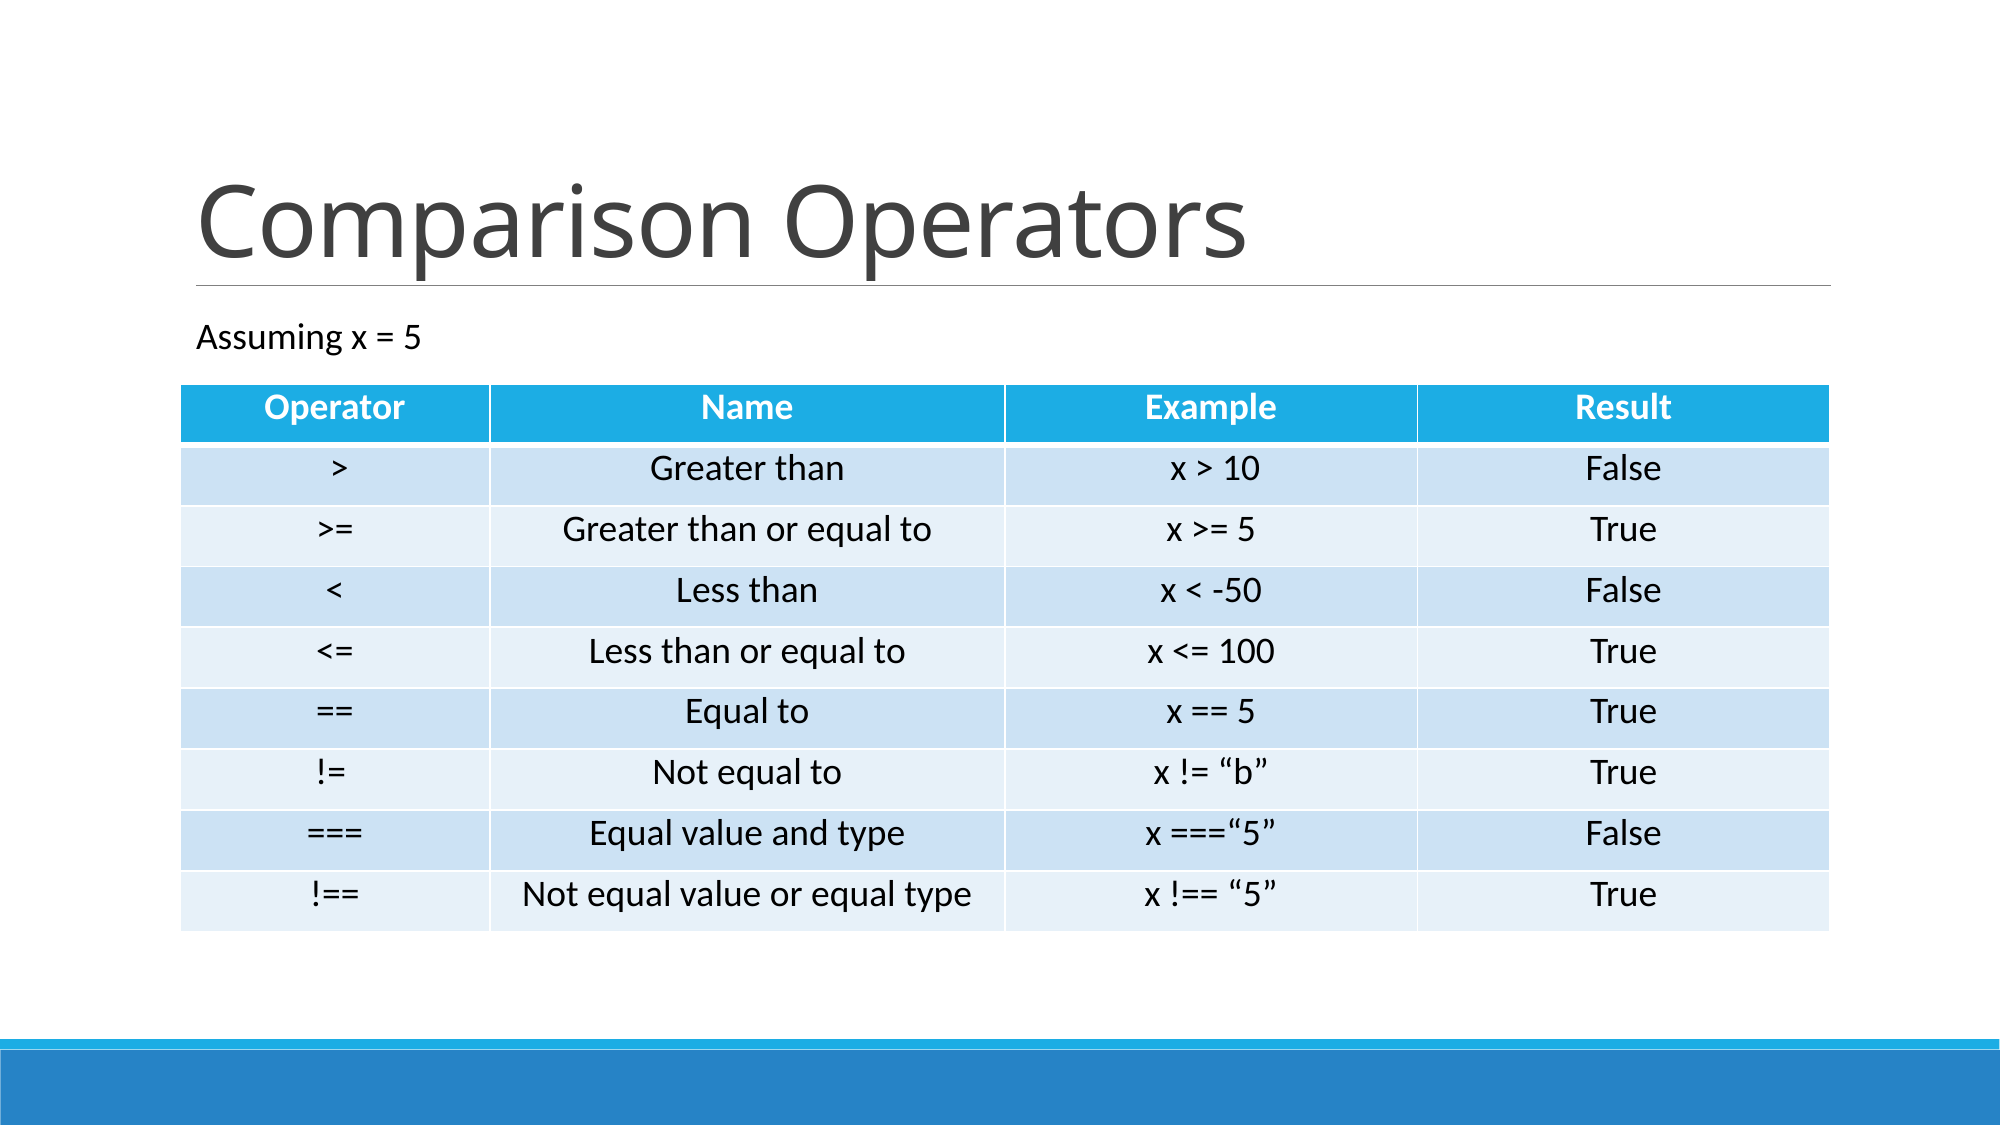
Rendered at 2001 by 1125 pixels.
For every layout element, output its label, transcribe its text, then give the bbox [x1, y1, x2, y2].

table_cell x < -50 [1006, 567, 1417, 626]
table_cell True [1418, 689, 1829, 748]
table_cell True [1418, 750, 1829, 809]
table_cell True [1418, 507, 1829, 566]
title Comparison Operators [180, 47, 1830, 285]
table_cell != [181, 750, 489, 809]
table_cell Not equal value or equal type [491, 872, 1004, 931]
table_cell x >= 5 [1006, 507, 1417, 566]
table_cell >= [181, 507, 489, 566]
table_cell Not equal to [491, 750, 1004, 809]
table_cell === [181, 811, 489, 870]
table_header Operator [181, 385, 489, 442]
table_cell < [181, 567, 489, 626]
text_box Assuming x = 5 [181, 304, 438, 364]
table_cell False [1418, 448, 1829, 505]
table_header Name [491, 385, 1004, 442]
table_cell x <= 100 [1006, 628, 1417, 687]
table_cell !== [181, 872, 489, 931]
table_header Example [1006, 385, 1417, 442]
table_cell x !== “5” [1006, 872, 1417, 931]
table_cell > [181, 448, 489, 505]
table_cell x != “b” [1006, 750, 1417, 809]
table_header Result [1418, 385, 1829, 442]
table_cell Less than [491, 567, 1004, 626]
table_cell Greater than or equal to [491, 507, 1004, 566]
table_cell == [181, 689, 489, 748]
table_cell True [1418, 628, 1829, 687]
table_cell x == 5 [1006, 689, 1417, 748]
table_cell Equal to [491, 689, 1004, 748]
table_cell True [1418, 872, 1829, 931]
table_cell False [1418, 811, 1829, 870]
table_cell False [1418, 567, 1829, 626]
table_cell Greater than [491, 448, 1004, 505]
table_cell x > 10 [1006, 448, 1417, 505]
table_cell <= [181, 628, 489, 687]
table_cell Equal value and type [491, 811, 1004, 870]
table_cell Less than or equal to [491, 628, 1004, 687]
table_cell x ===“5” [1006, 811, 1417, 870]
